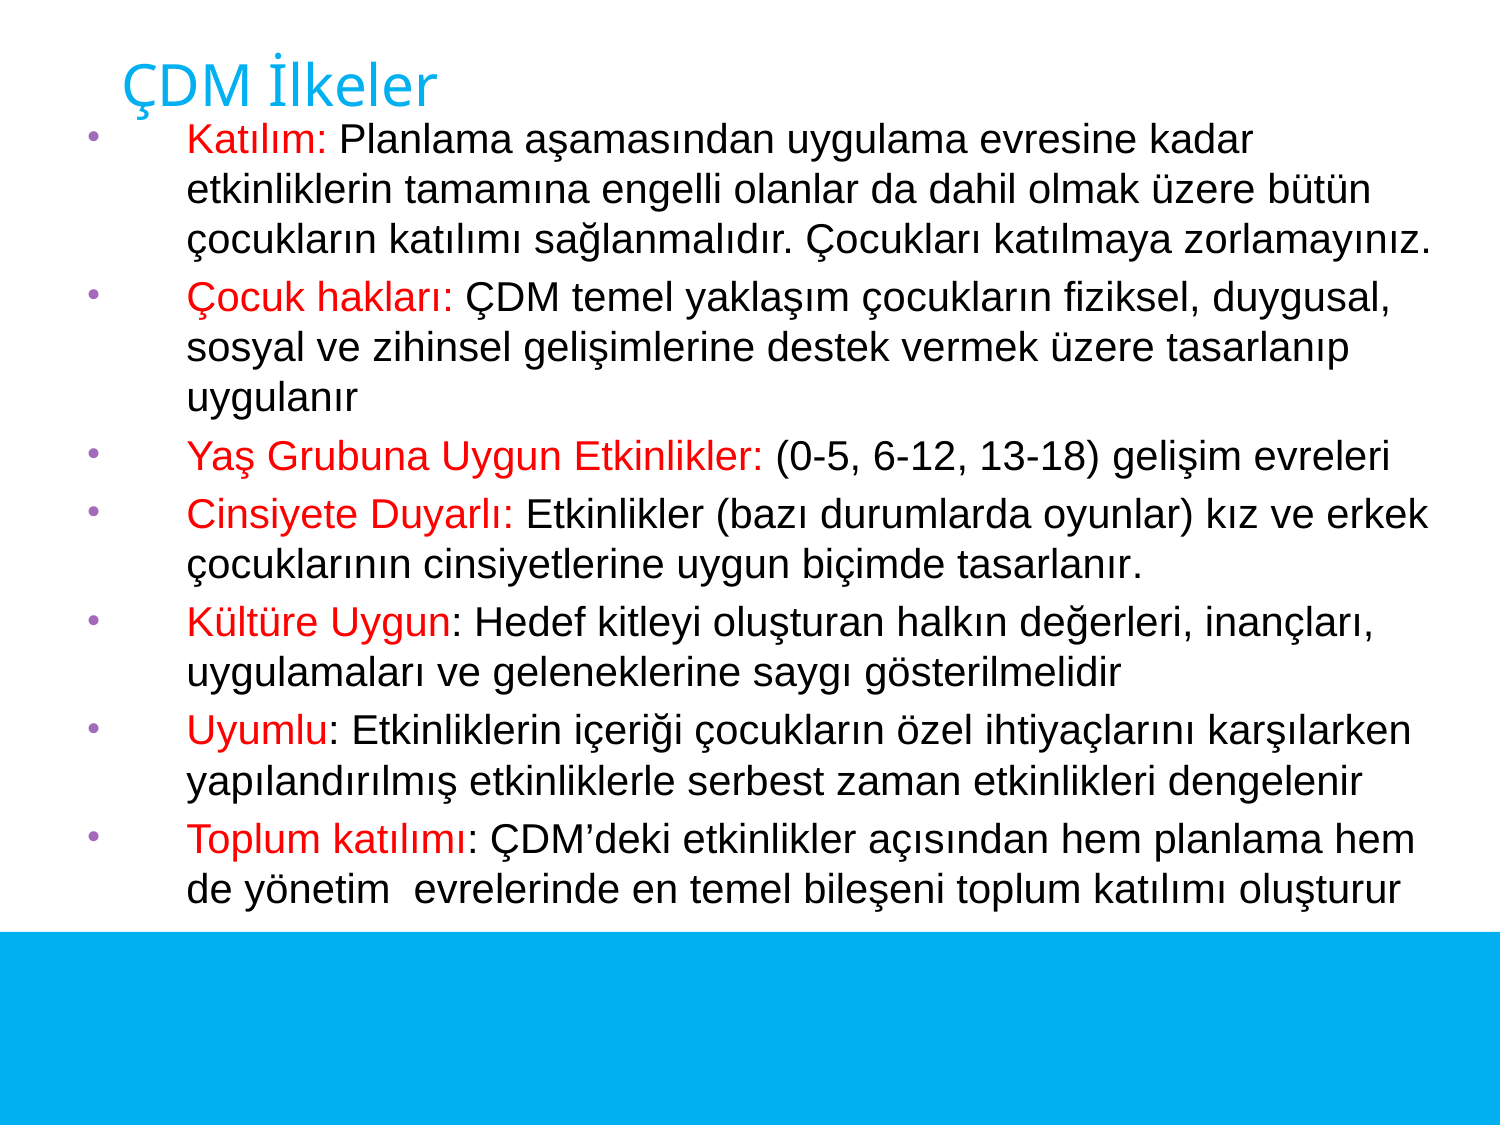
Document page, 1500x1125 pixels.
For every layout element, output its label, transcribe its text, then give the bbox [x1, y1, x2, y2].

text_box [0, 931, 1500, 1125]
title ÇDM İlkeler [99, 24, 1376, 111]
subtitle Katılım: Planlama aşamasından uygulama evresine kadar etkinliklerin tamamına engelli olanlar da dahil olmak üzere bütün çocukların katılımı sağlanmalıdır. Çocukları katılmaya zorlamayınız. Çocuk hakları: ÇDM temel yaklaşım çocukların fiziksel, duygusal, sosyal ve zihinsel gelişimlerine destek vermek üzere tasarlanıp uygulanır Yaş Grubuna Uygun Etkinlikler: (0-5, 6-12, 13-18) gelişim evreleri Cinsiyete Duyarlı: Etkinlikler (bazı durumlarda oyunlar) kız ve erkek çocuklarının cinsiyetlerine uygun biçimde tasarlanır. Kültüre Uygun: Hedef kitleyi oluşturan halkın değerleri, inançları, uygulamaları ve geleneklerine saygı gösterilmelidir Uyumlu: Etkinliklerin içeriği çocukların özel ihtiyaçlarını karşılarken yapılandırılmış etkinliklerle serbest zaman etkinlikleri dengelenir Toplum katılımı: ÇDM’deki etkinlikler açısından hem planlama hem de yönetim evrelerinde en temel bileşeni toplum katılımı oluşturur [86, 111, 1462, 931]
